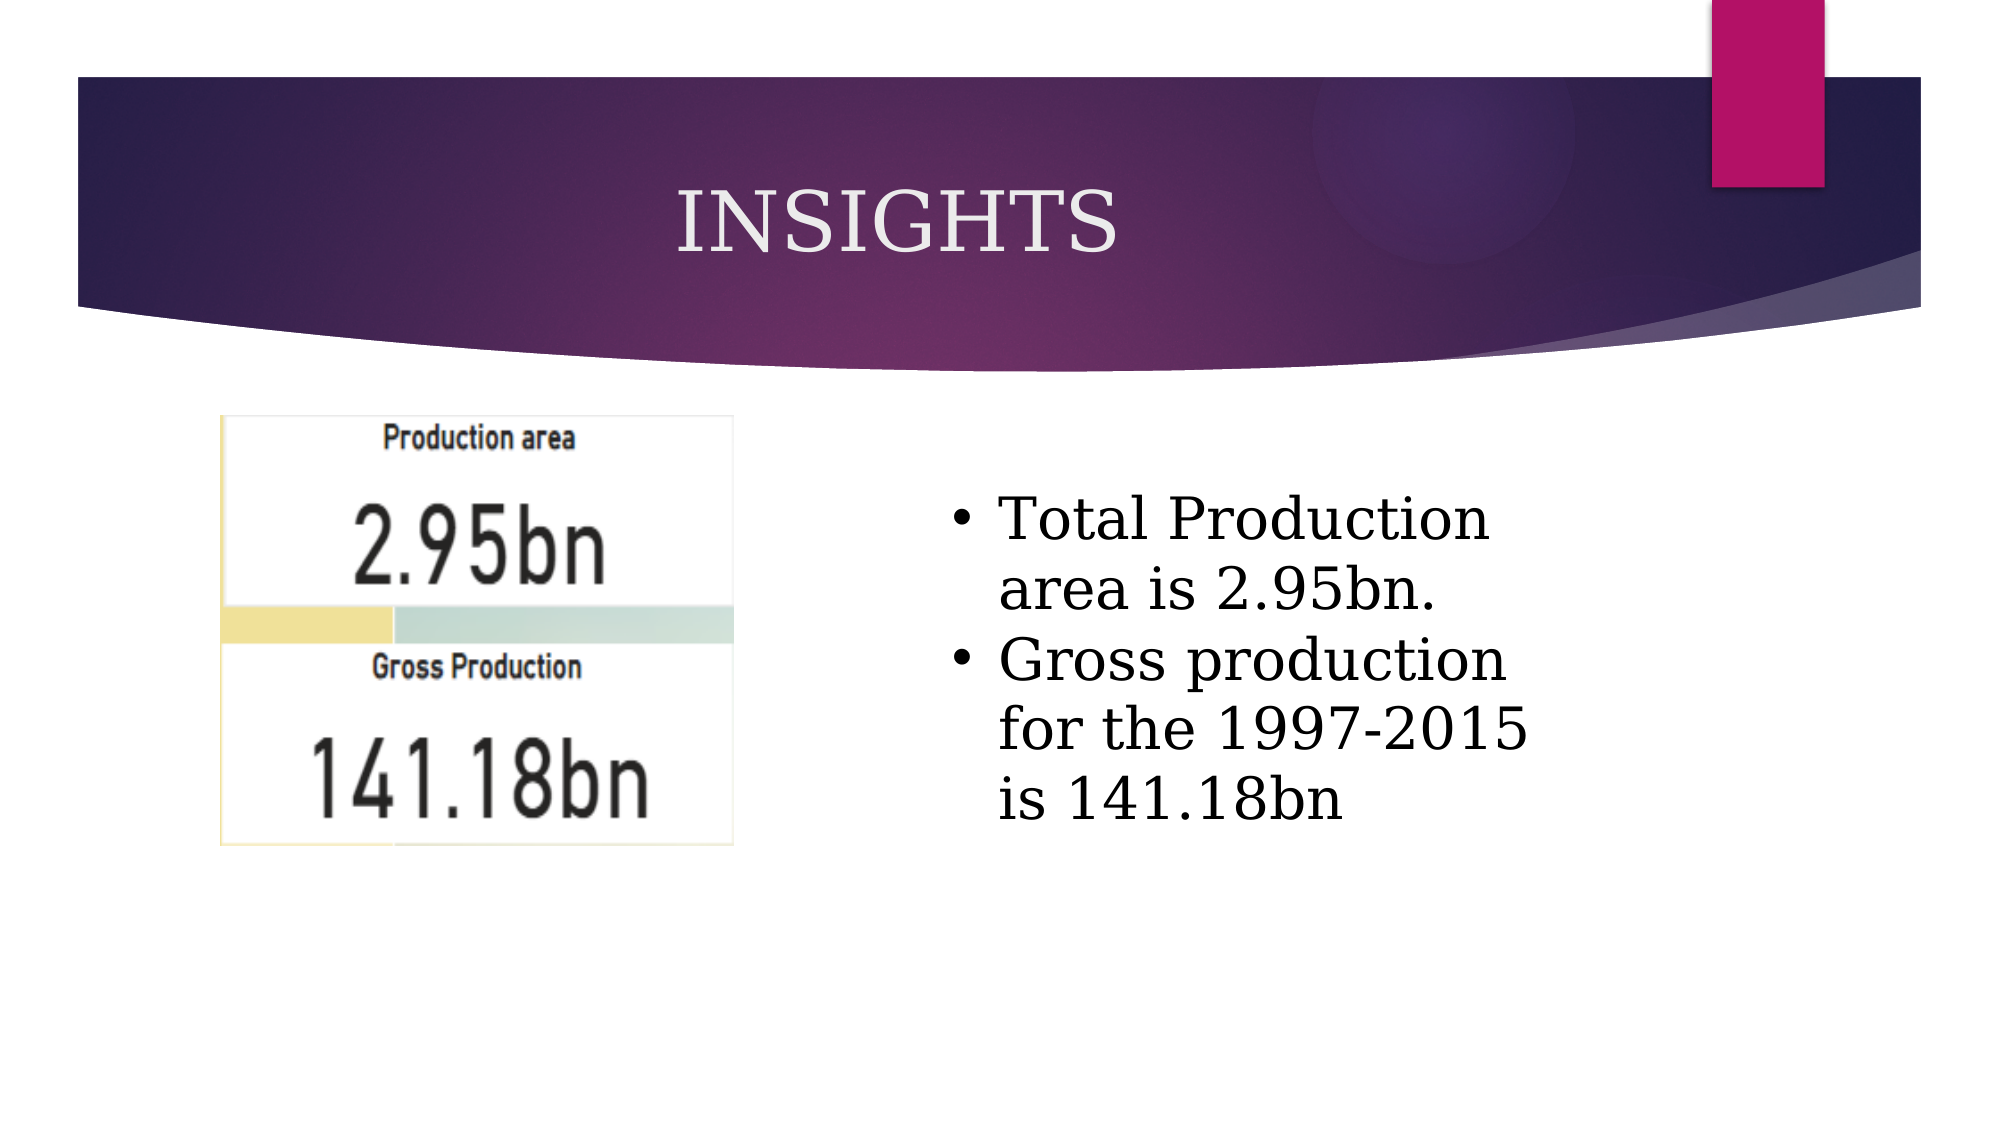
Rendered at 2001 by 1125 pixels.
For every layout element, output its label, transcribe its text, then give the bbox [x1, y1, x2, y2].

text_box Total Production area is 2.95bn. Gross production for the 1997-2015 is 141.18bn [937, 474, 1555, 839]
picture [219, 415, 735, 846]
title INSIGHTS [189, 159, 1627, 276]
